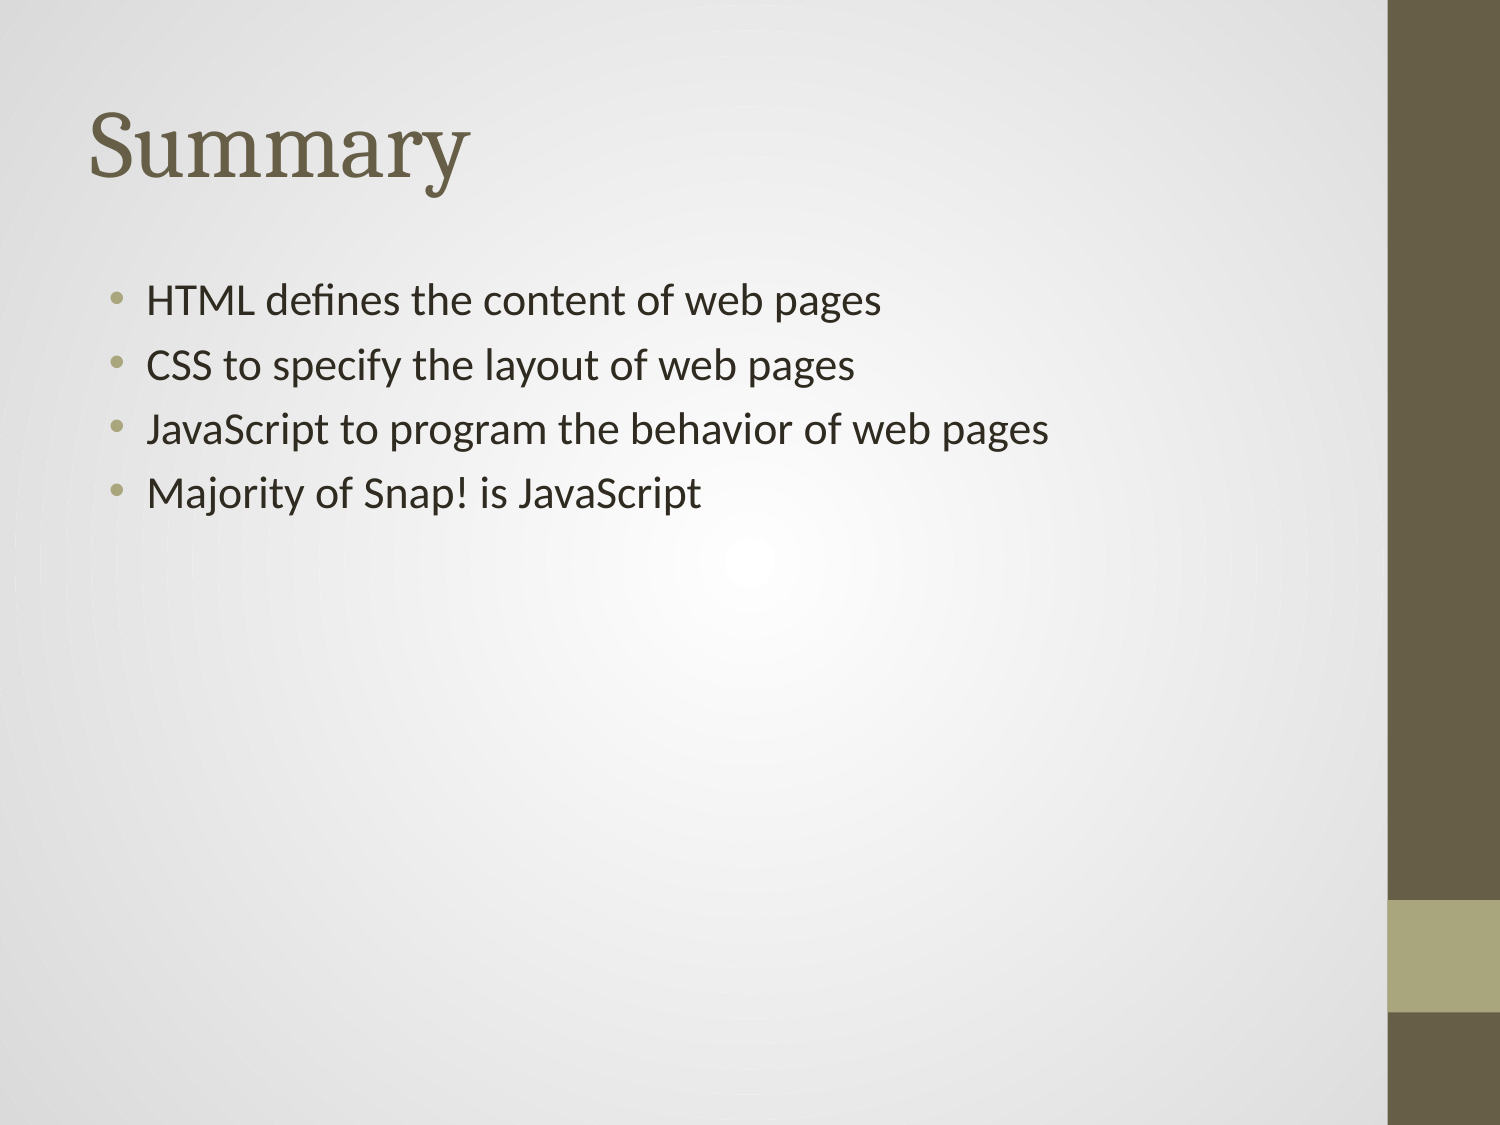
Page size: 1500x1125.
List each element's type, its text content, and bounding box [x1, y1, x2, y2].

title Summary [75, 45, 1325, 233]
list HTML defines the content of web pages CSS to specify the layout of web pages JavaScript to program the behavior of web pages Majority of Snap! is JavaScript [75, 262, 1325, 1050]
